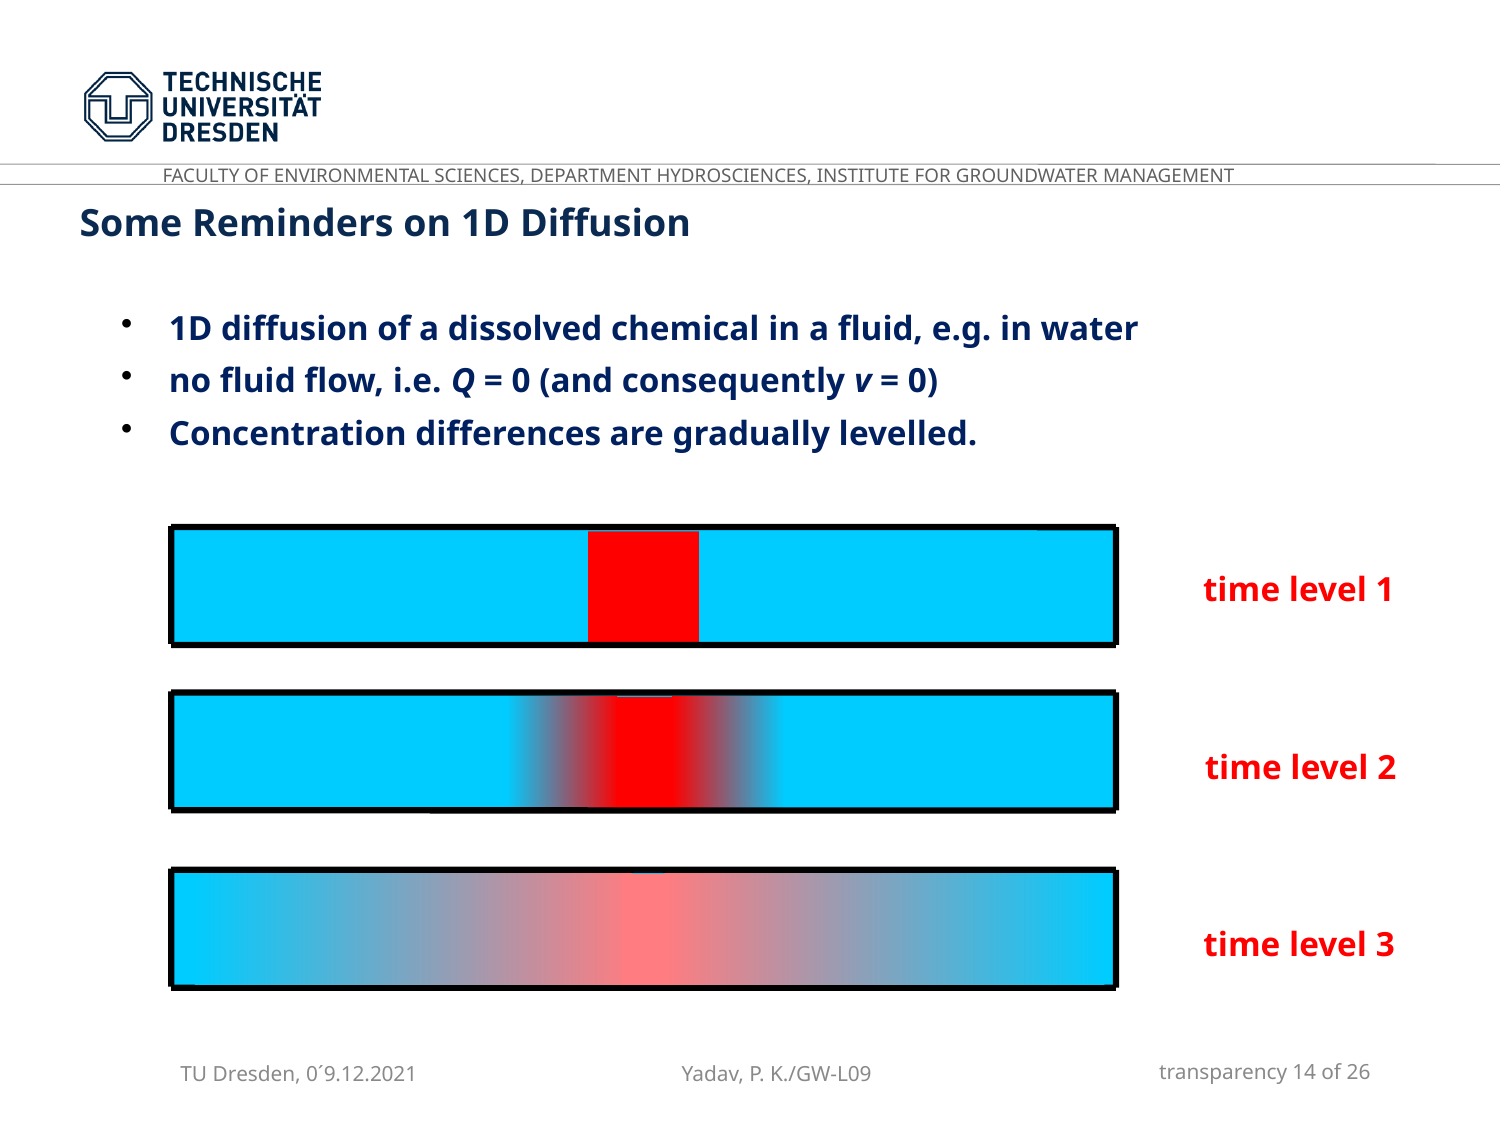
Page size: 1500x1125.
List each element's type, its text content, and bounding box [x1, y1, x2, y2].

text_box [171, 525, 1412, 645]
text_box Some Reminders on 1D Diffusion [64, 196, 1306, 256]
picture [83, 71, 321, 142]
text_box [171, 868, 1412, 988]
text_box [171, 691, 1414, 811]
text_box 1D diffusion of a dissolved chemical in a fluid, e.g. in water no fluid flow, i.e. Q = 0 (and consequently v = 0) Concentration differences are gradually levelled. [106, 299, 1430, 460]
